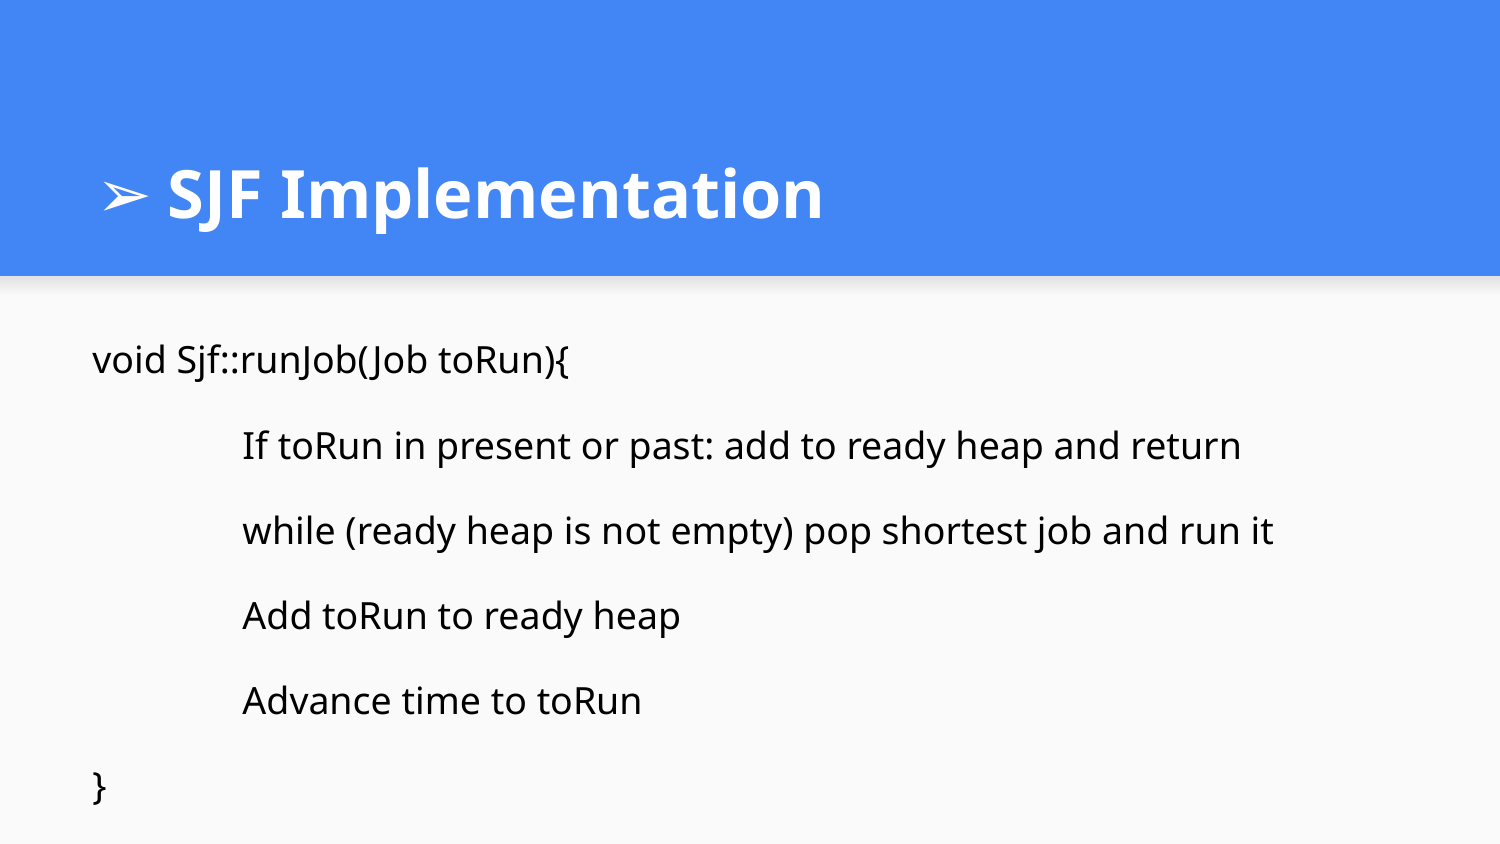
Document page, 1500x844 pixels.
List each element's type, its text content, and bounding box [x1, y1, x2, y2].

title SJF Implementation [77, 121, 1427, 248]
list void Sjf::runJob(Job toRun){ If toRun in present or past: add to ready heap and return while (ready heap is not empty) pop shortest job and run it Add toRun to ready heap Advance time to toRun } [77, 314, 1427, 760]
